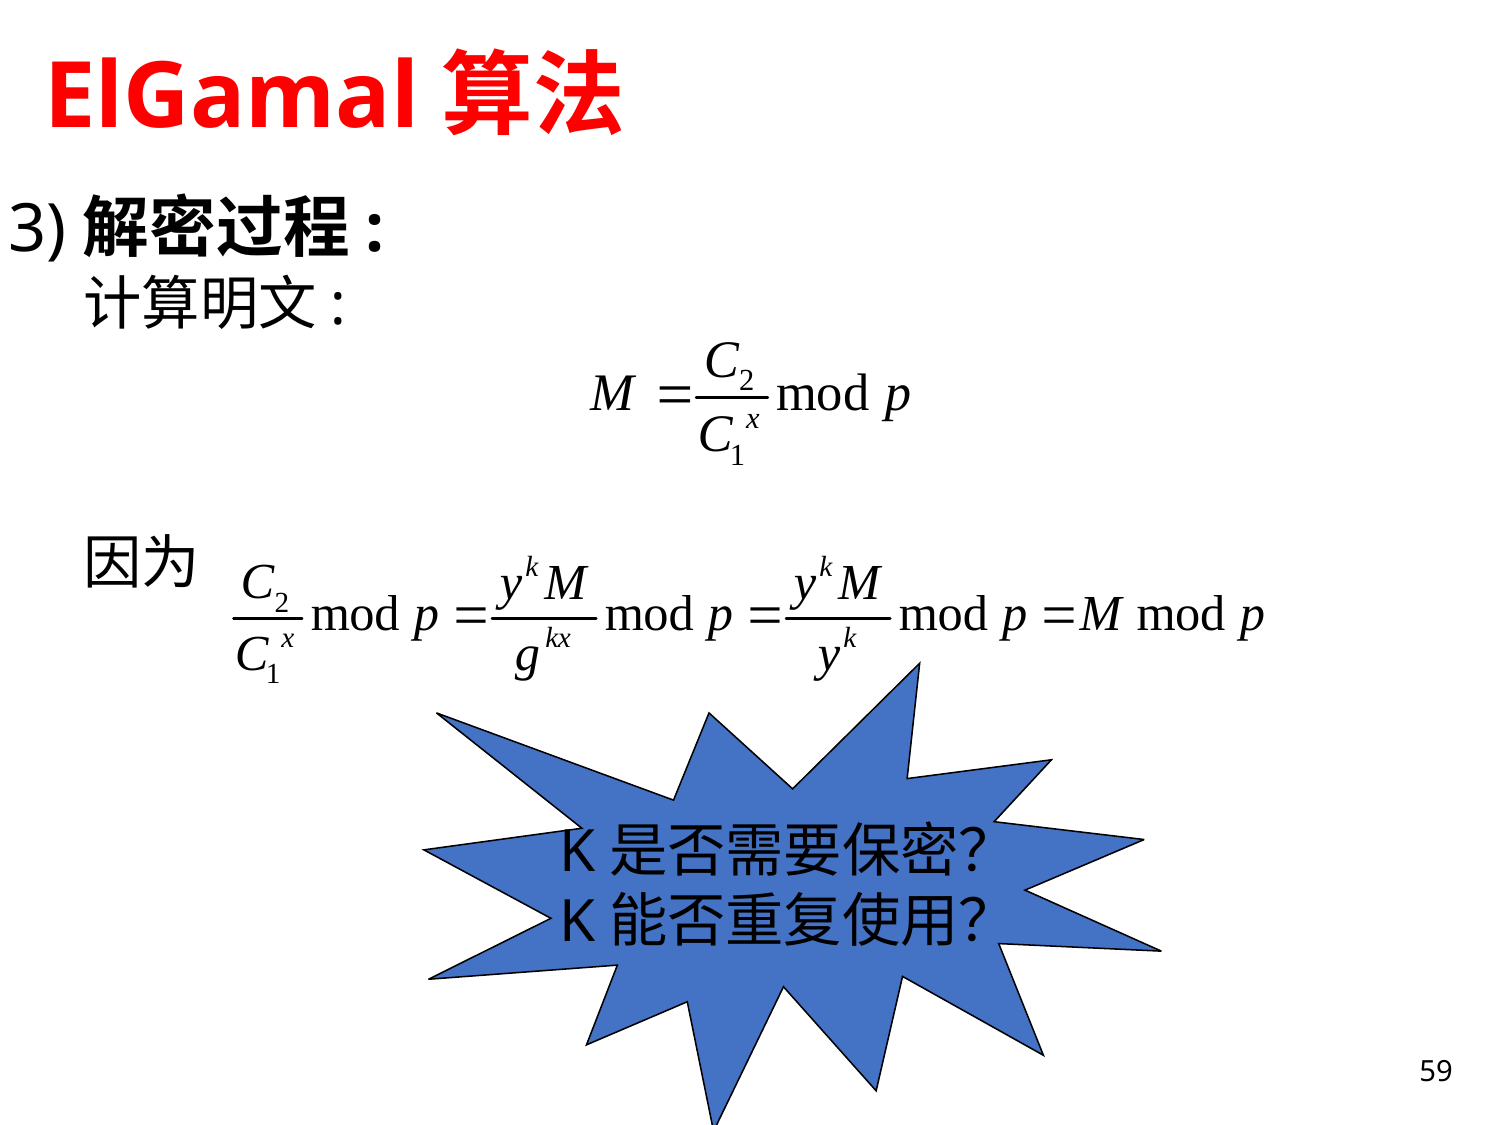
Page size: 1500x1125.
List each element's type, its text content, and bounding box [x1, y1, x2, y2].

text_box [581, 327, 919, 477]
list 3)解密过程: 计算明文: 因为 [0, 160, 1357, 1125]
text_box K是否需要保密？ K能否重复使用？ [423, 694, 1162, 1125]
text_box 59 [1357, 1024, 1468, 1100]
title ElGamal算法 [29, 53, 1308, 144]
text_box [224, 542, 1275, 694]
